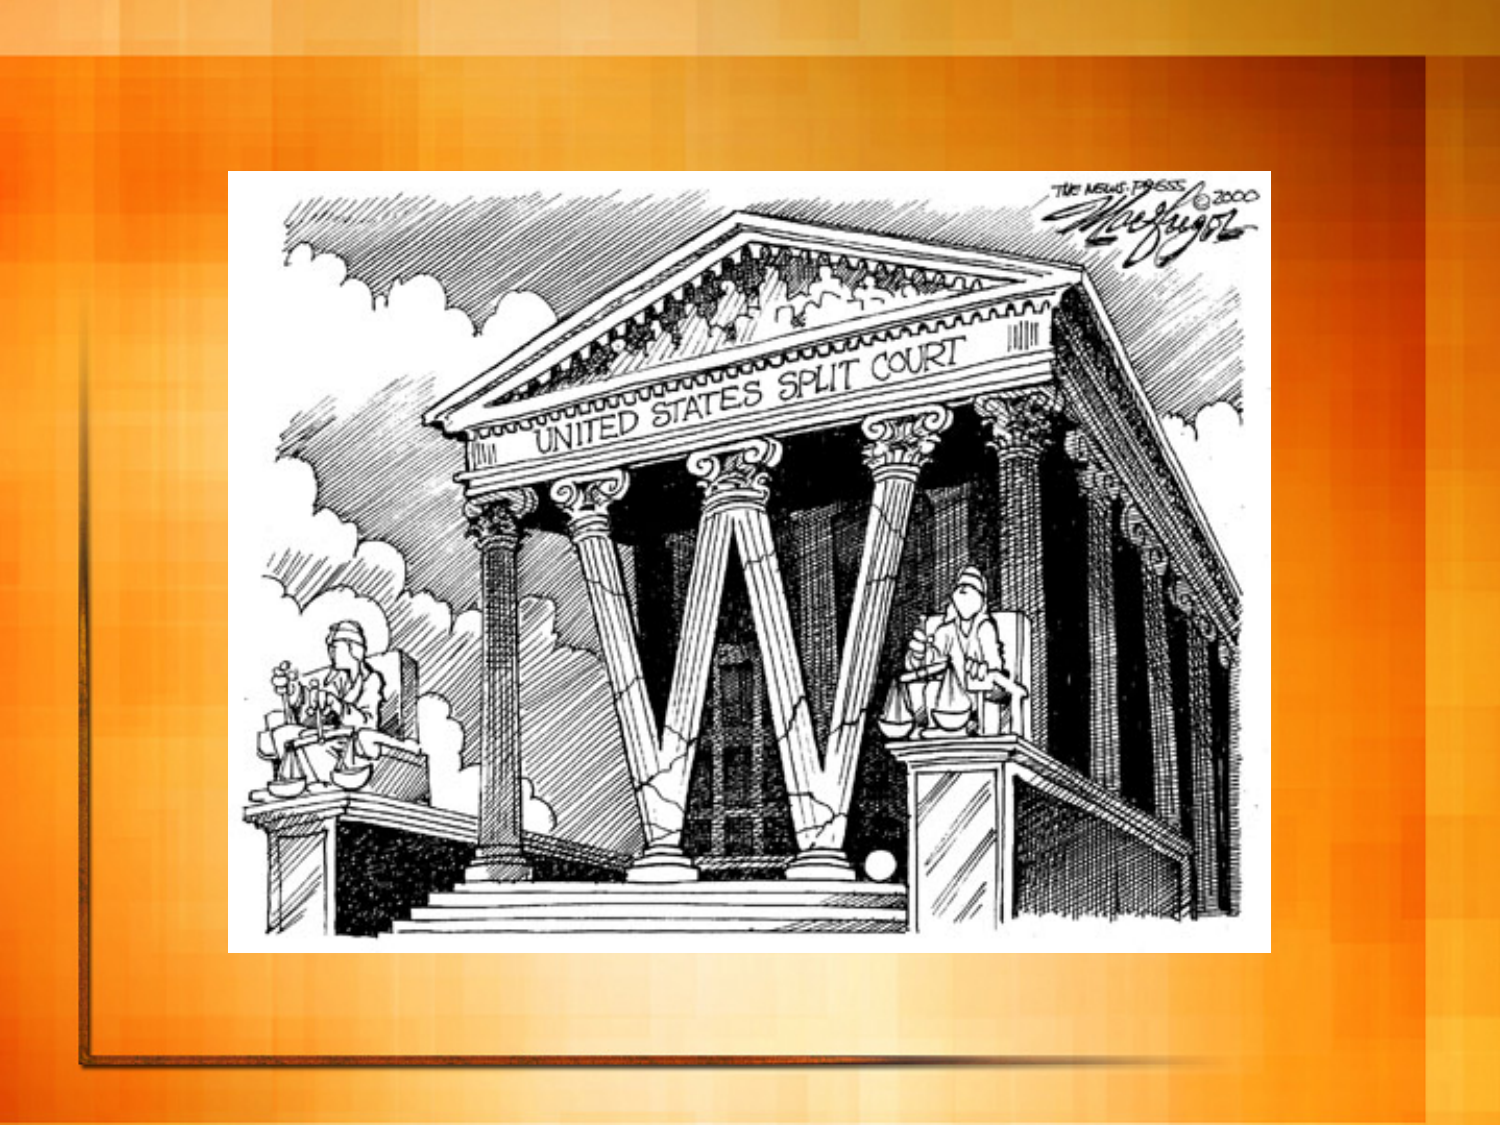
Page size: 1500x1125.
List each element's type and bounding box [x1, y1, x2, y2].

footer [449, 1036, 1013, 1113]
slide_number [111, 1036, 388, 1113]
picture [0, 0, 1500, 1125]
